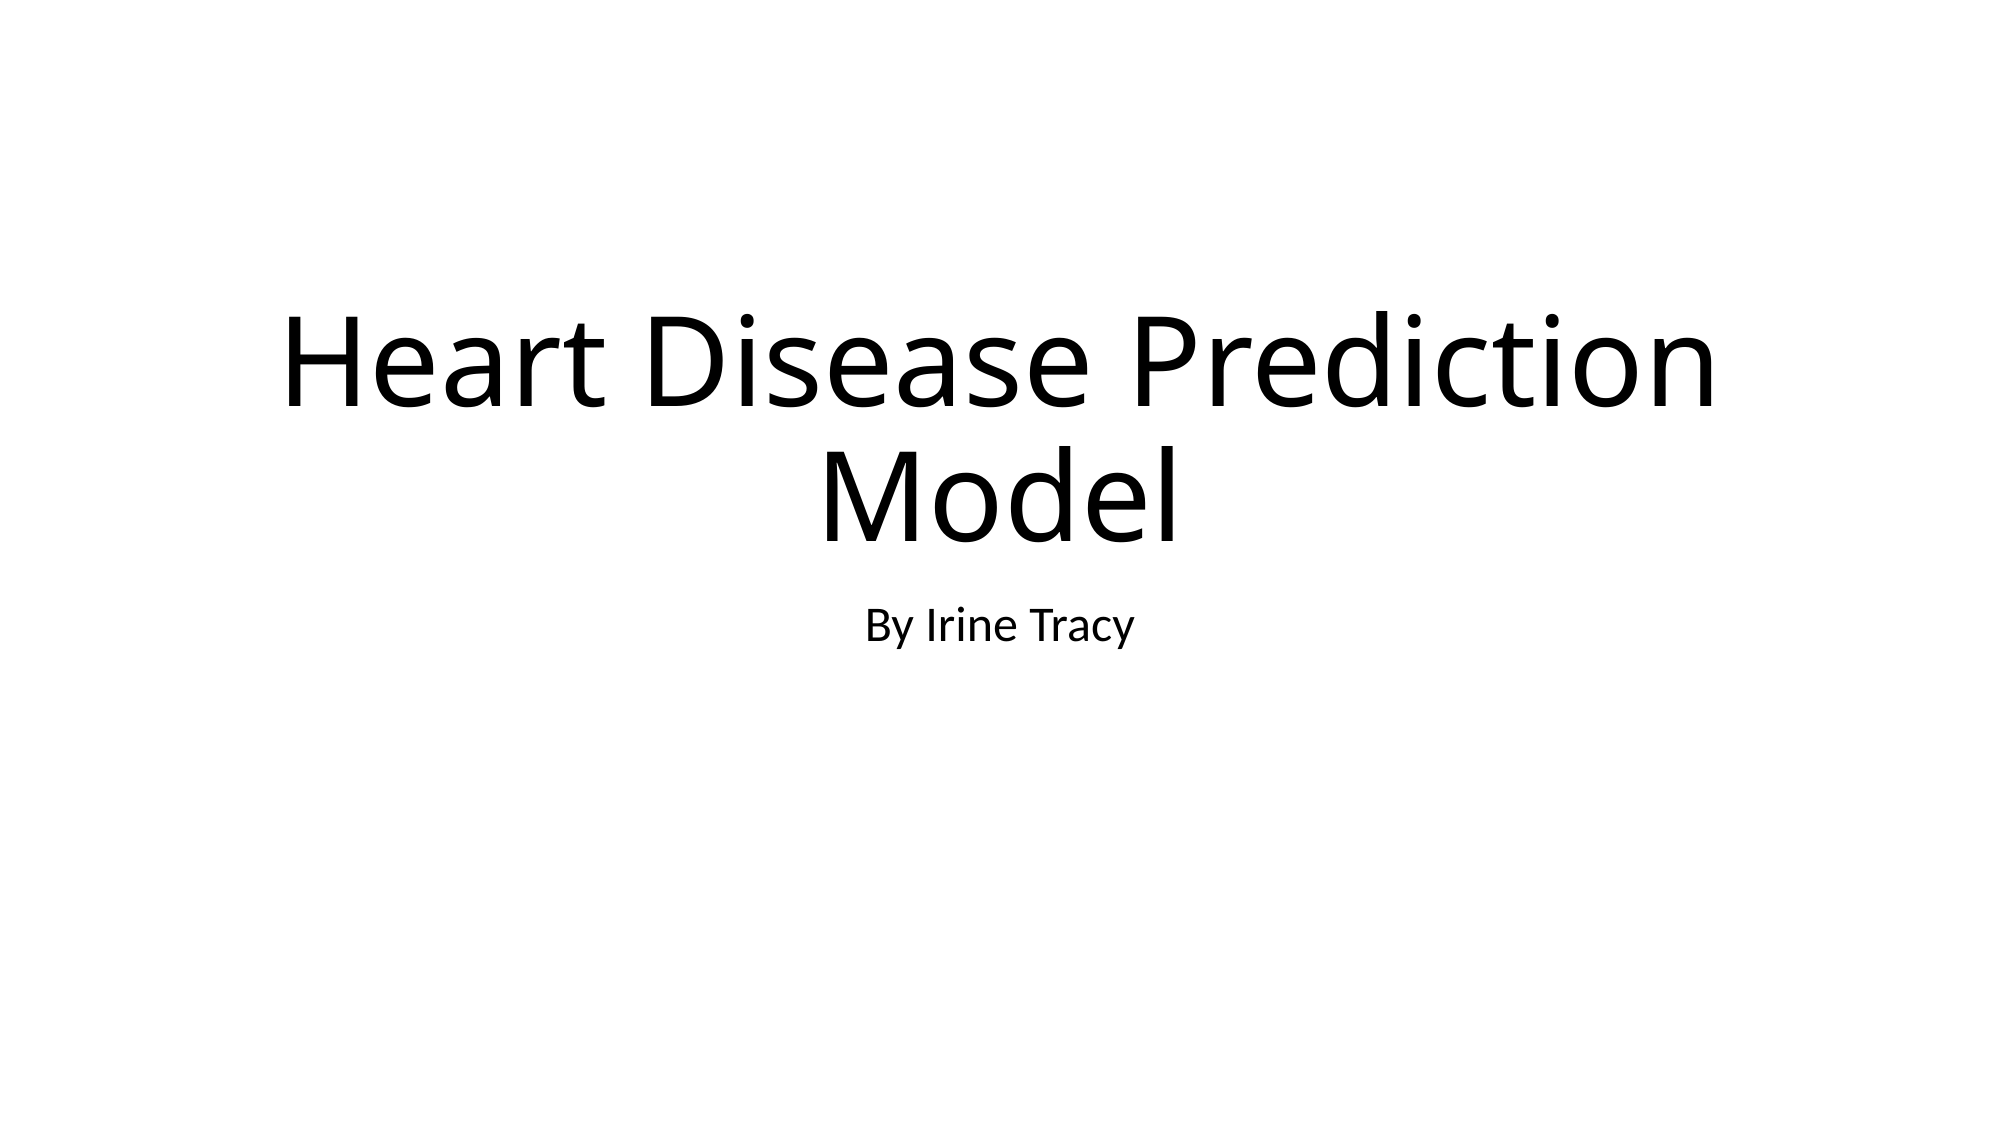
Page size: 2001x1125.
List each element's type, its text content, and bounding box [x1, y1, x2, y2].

title Heart Disease Prediction Model [249, 184, 1750, 576]
subtitle By Irine Tracy [249, 590, 1750, 863]
